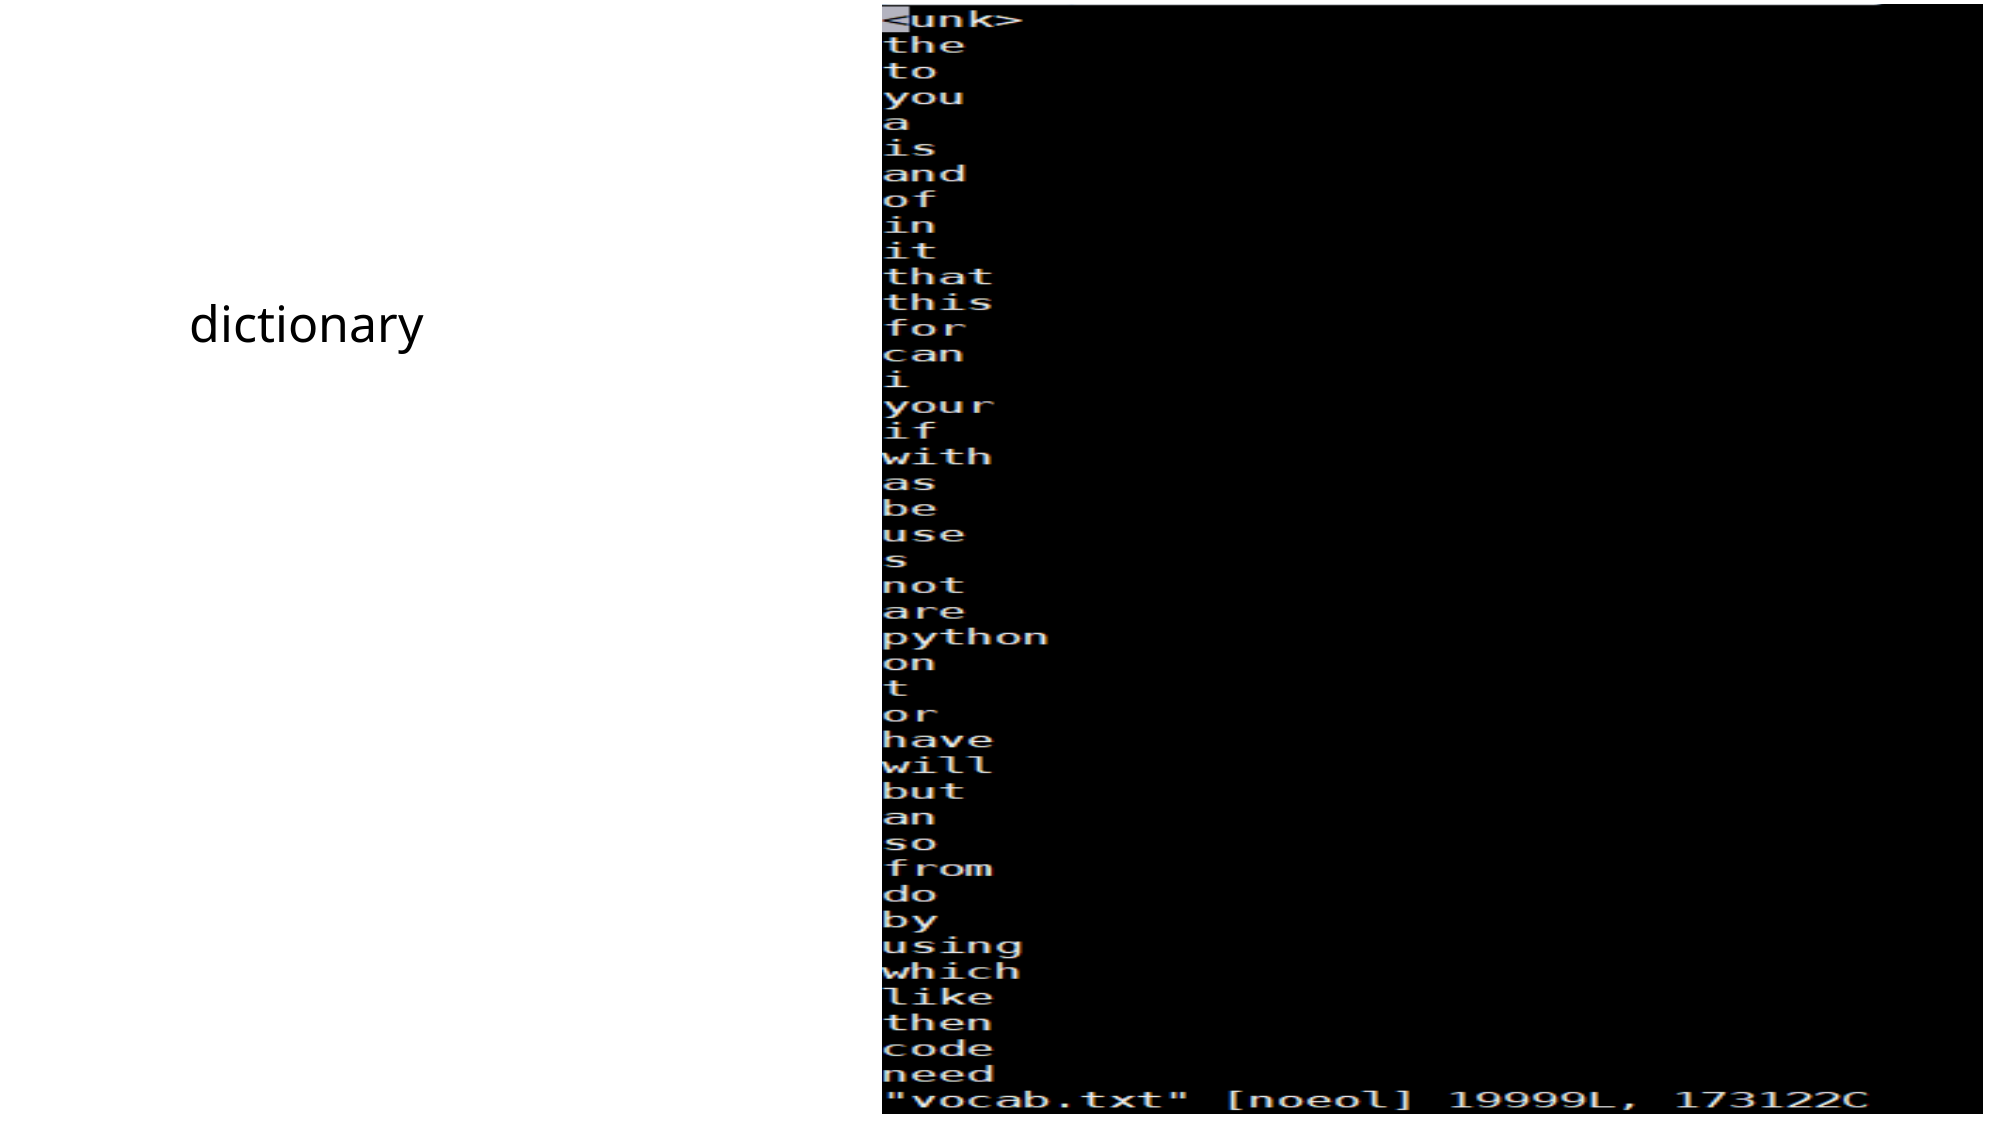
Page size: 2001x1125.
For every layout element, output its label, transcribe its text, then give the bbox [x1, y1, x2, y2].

list dictionary [174, 291, 881, 956]
picture [882, 4, 1983, 1114]
